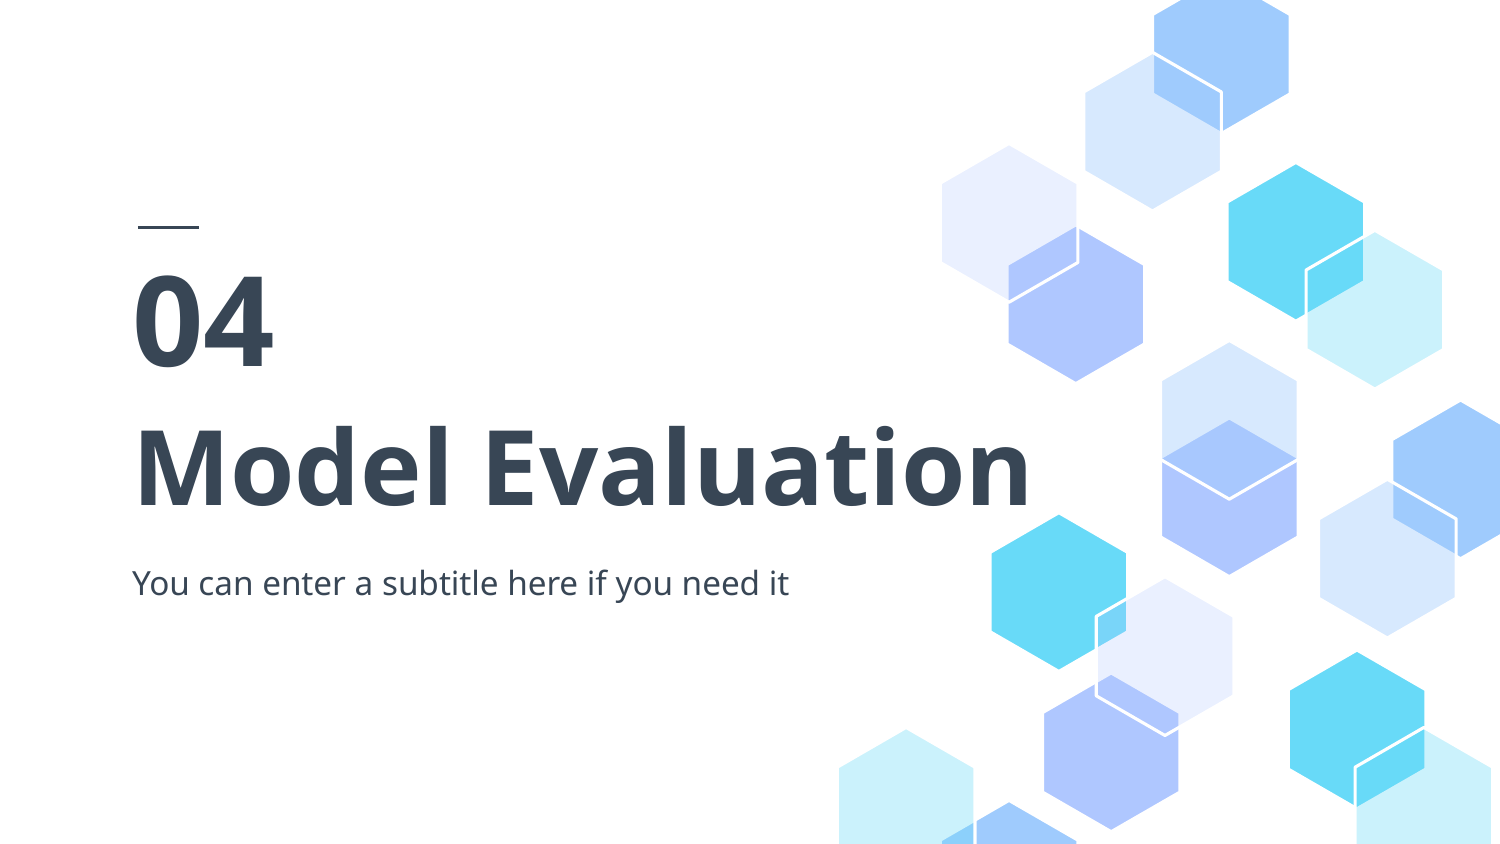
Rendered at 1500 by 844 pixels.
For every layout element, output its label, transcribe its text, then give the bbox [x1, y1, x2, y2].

title Model Evaluation [116, 391, 832, 542]
title 04 [116, 240, 325, 392]
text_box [837, 0, 1500, 844]
subtitle You can enter a subtitle here if you need it [116, 541, 830, 603]
